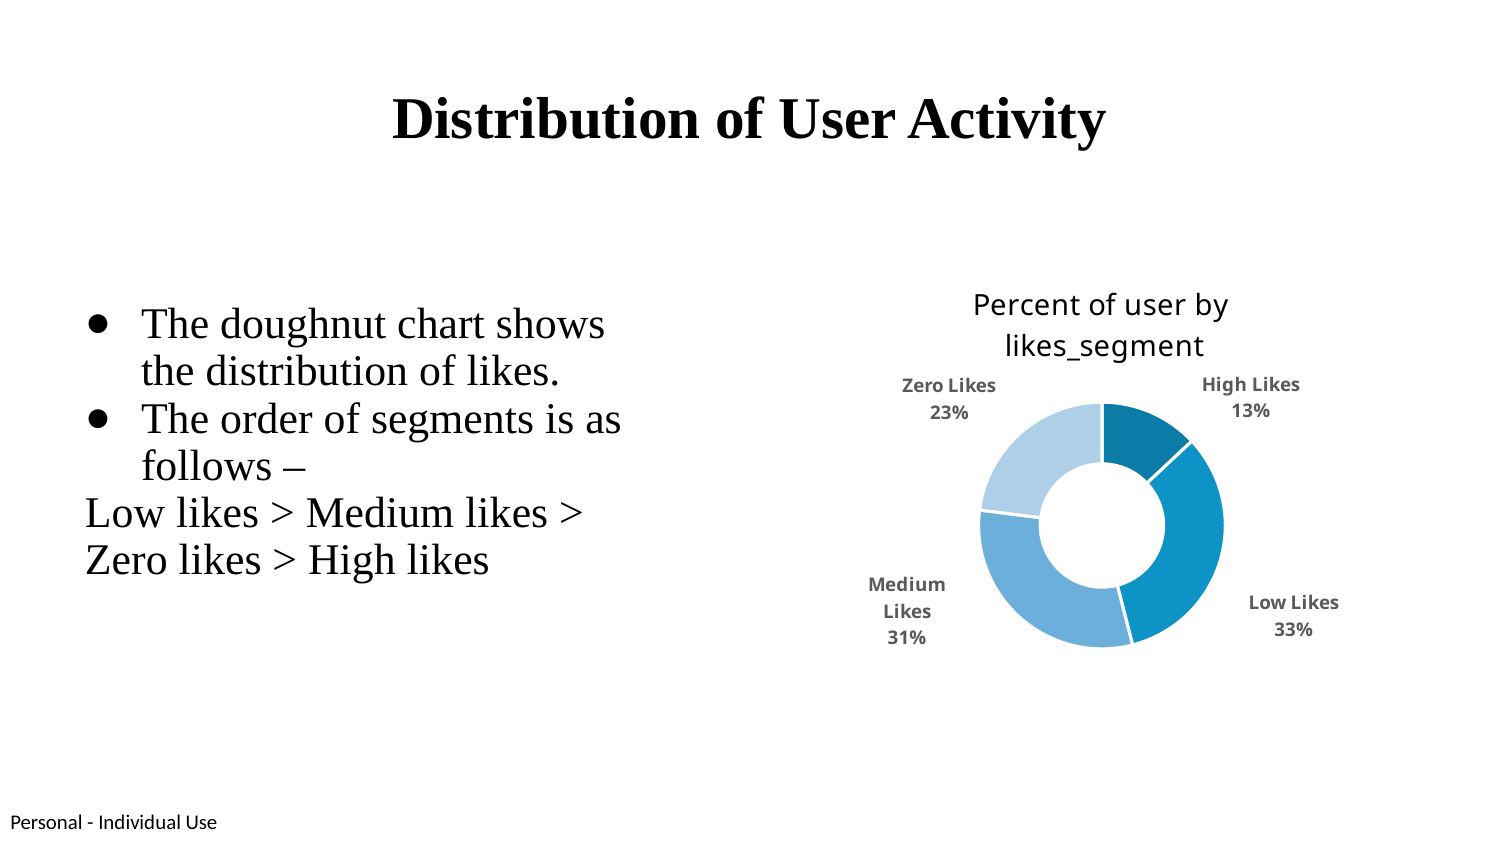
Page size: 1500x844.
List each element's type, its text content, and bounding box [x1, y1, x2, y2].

list The doughnut chart shows the distribution of likes. The order of segments is as follows – Low likes > Medium likes > Zero likes > High likes [51, 285, 672, 666]
title Distribution of User Activity [51, 72, 1449, 167]
chart [827, 258, 1383, 683]
